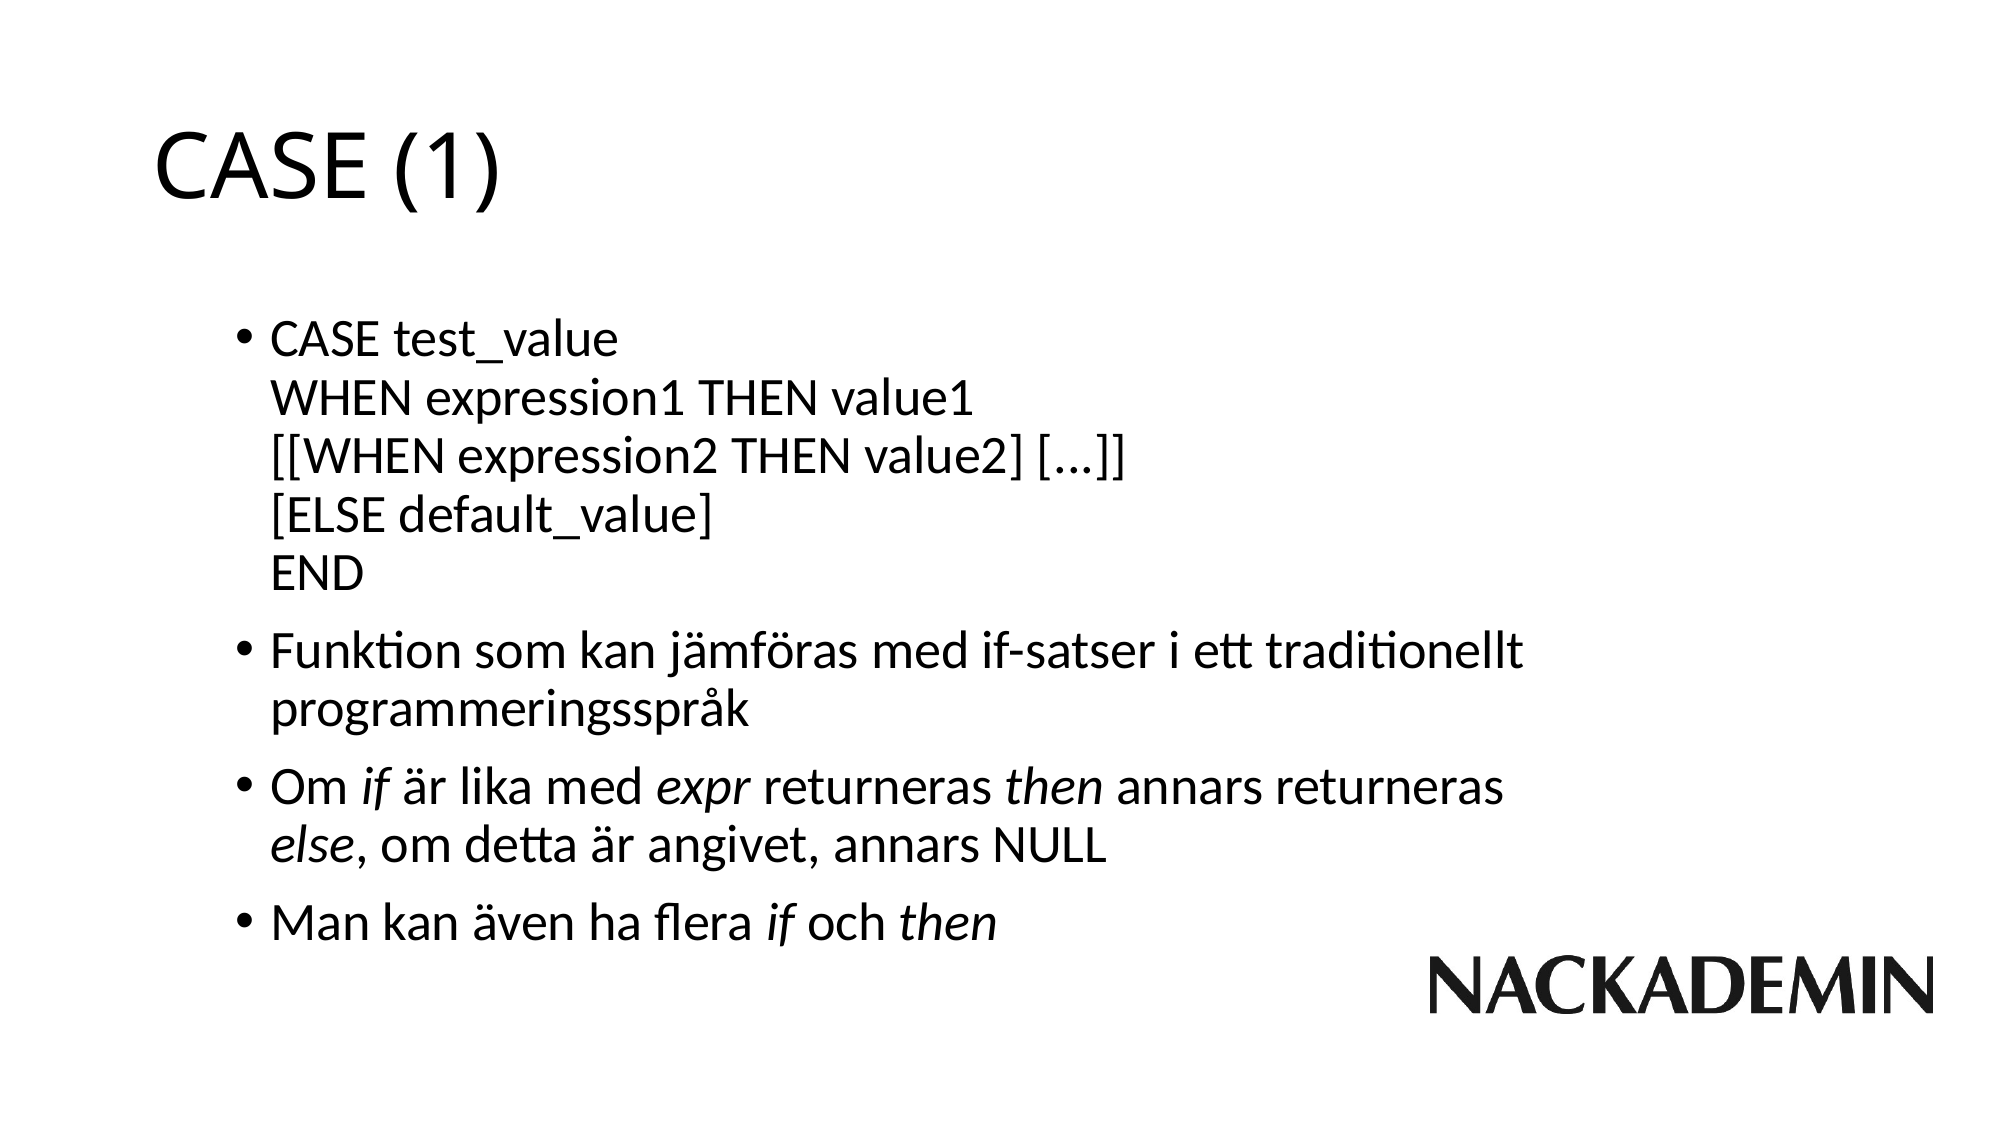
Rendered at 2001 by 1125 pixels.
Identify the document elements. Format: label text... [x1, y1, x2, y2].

picture [1429, 955, 1933, 1014]
title CASE (1) [137, 59, 1863, 278]
list CASE test_value WHEN expression1 THEN value1 [[WHEN expression2 THEN value2] [...]] [ELSE default_value] END Funktion som kan jämföras med if-satser i ett traditionellt programmeringsspråk Om if är lika med expr returneras then annars returneras else, om detta är angivet, annars NULL Man kan även ha flera if och then [220, 302, 1579, 965]
